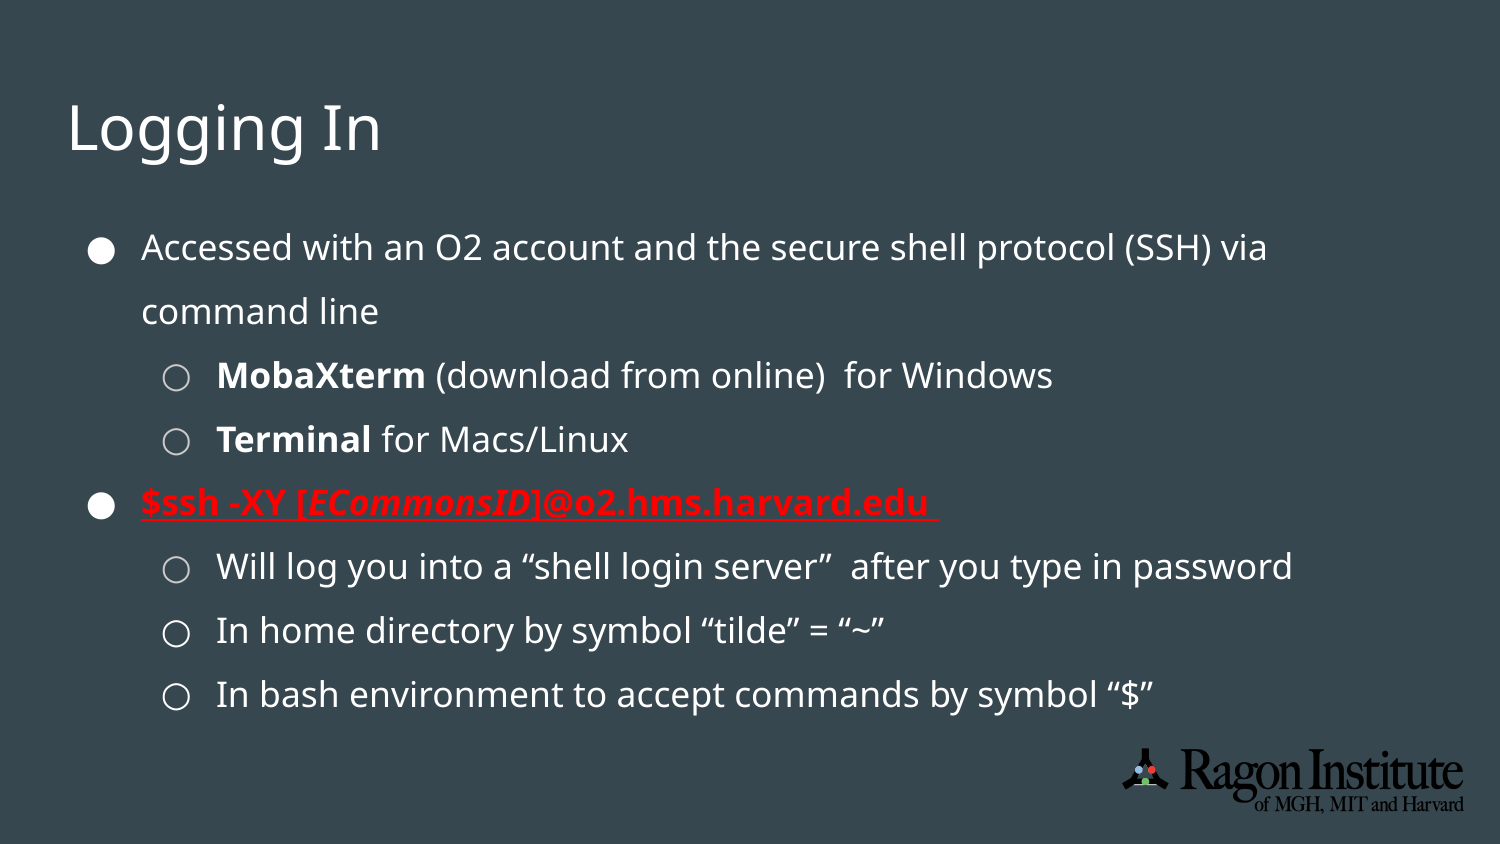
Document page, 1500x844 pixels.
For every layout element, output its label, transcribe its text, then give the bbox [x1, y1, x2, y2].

list Accessed with an O2 account and the secure shell protocol (SSH) via command line MobaXterm (download from online) for Windows Terminal for Macs/Linux $ssh -XY [ECommonsID]@o2.hms.harvard.edu Will log you into a “shell login server” after you type in password In home directory by symbol “tilde” = “~” In bash environment to accept commands by symbol “$” [51, 189, 1449, 750]
title Logging In [51, 72, 1449, 167]
picture [1122, 742, 1464, 816]
